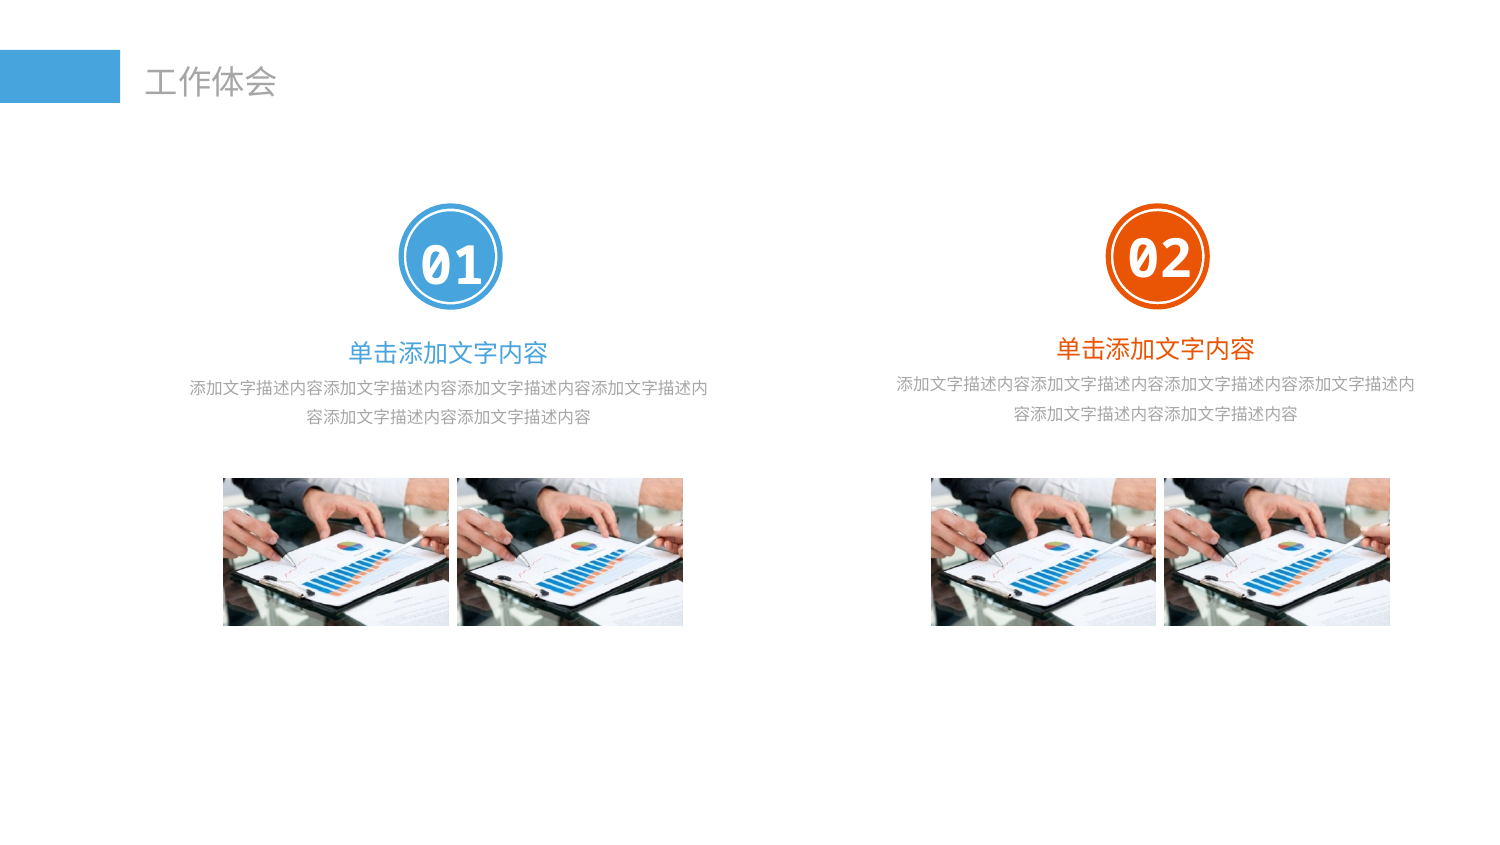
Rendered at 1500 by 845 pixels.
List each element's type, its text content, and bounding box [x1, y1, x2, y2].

text_box 单击添加文字内容 添加文字描述内容添加文字描述内容添加文字描述内容添加文字描述内容添加文字描述内容添加文字描述内容 [891, 324, 1421, 424]
picture [457, 478, 683, 626]
picture [930, 478, 1156, 626]
text_box 单击添加文字内容 添加文字描述内容添加文字描述内容添加文字描述内容添加文字描述内容添加文字描述内容添加文字描述内容 [184, 328, 714, 428]
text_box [1108, 205, 1216, 307]
picture [223, 478, 449, 626]
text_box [401, 205, 509, 308]
picture [1164, 478, 1390, 626]
